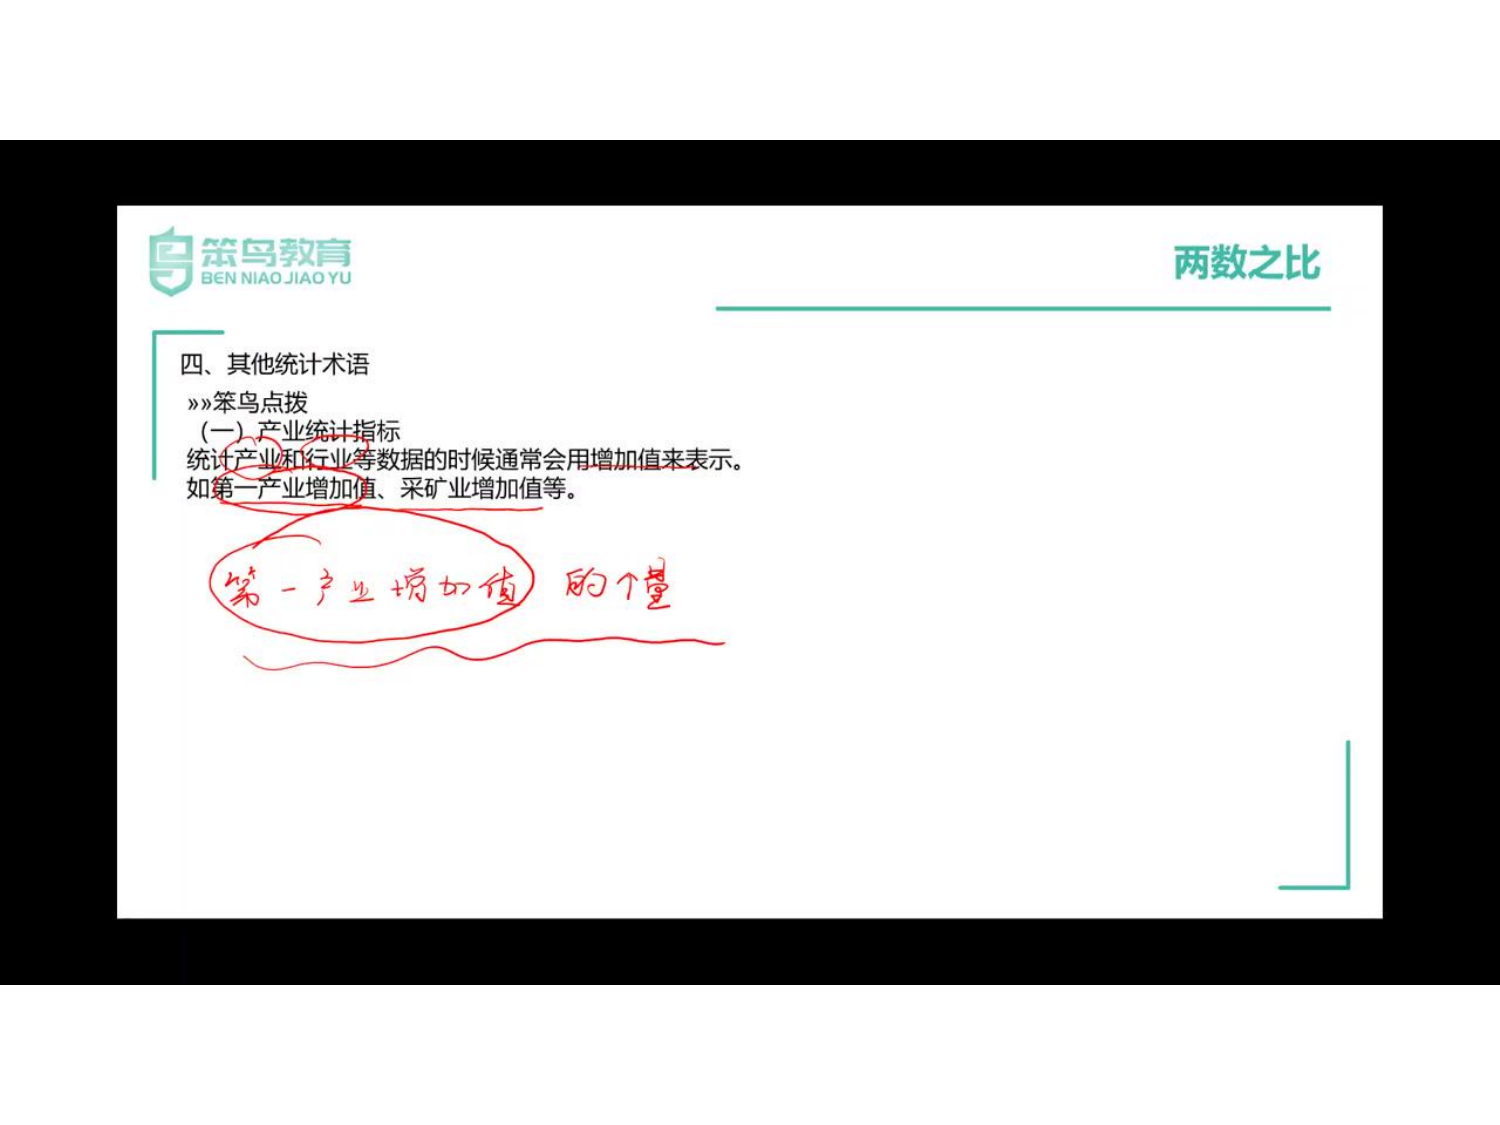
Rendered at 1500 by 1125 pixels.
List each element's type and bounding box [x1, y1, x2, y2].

picture [0, 140, 1500, 985]
